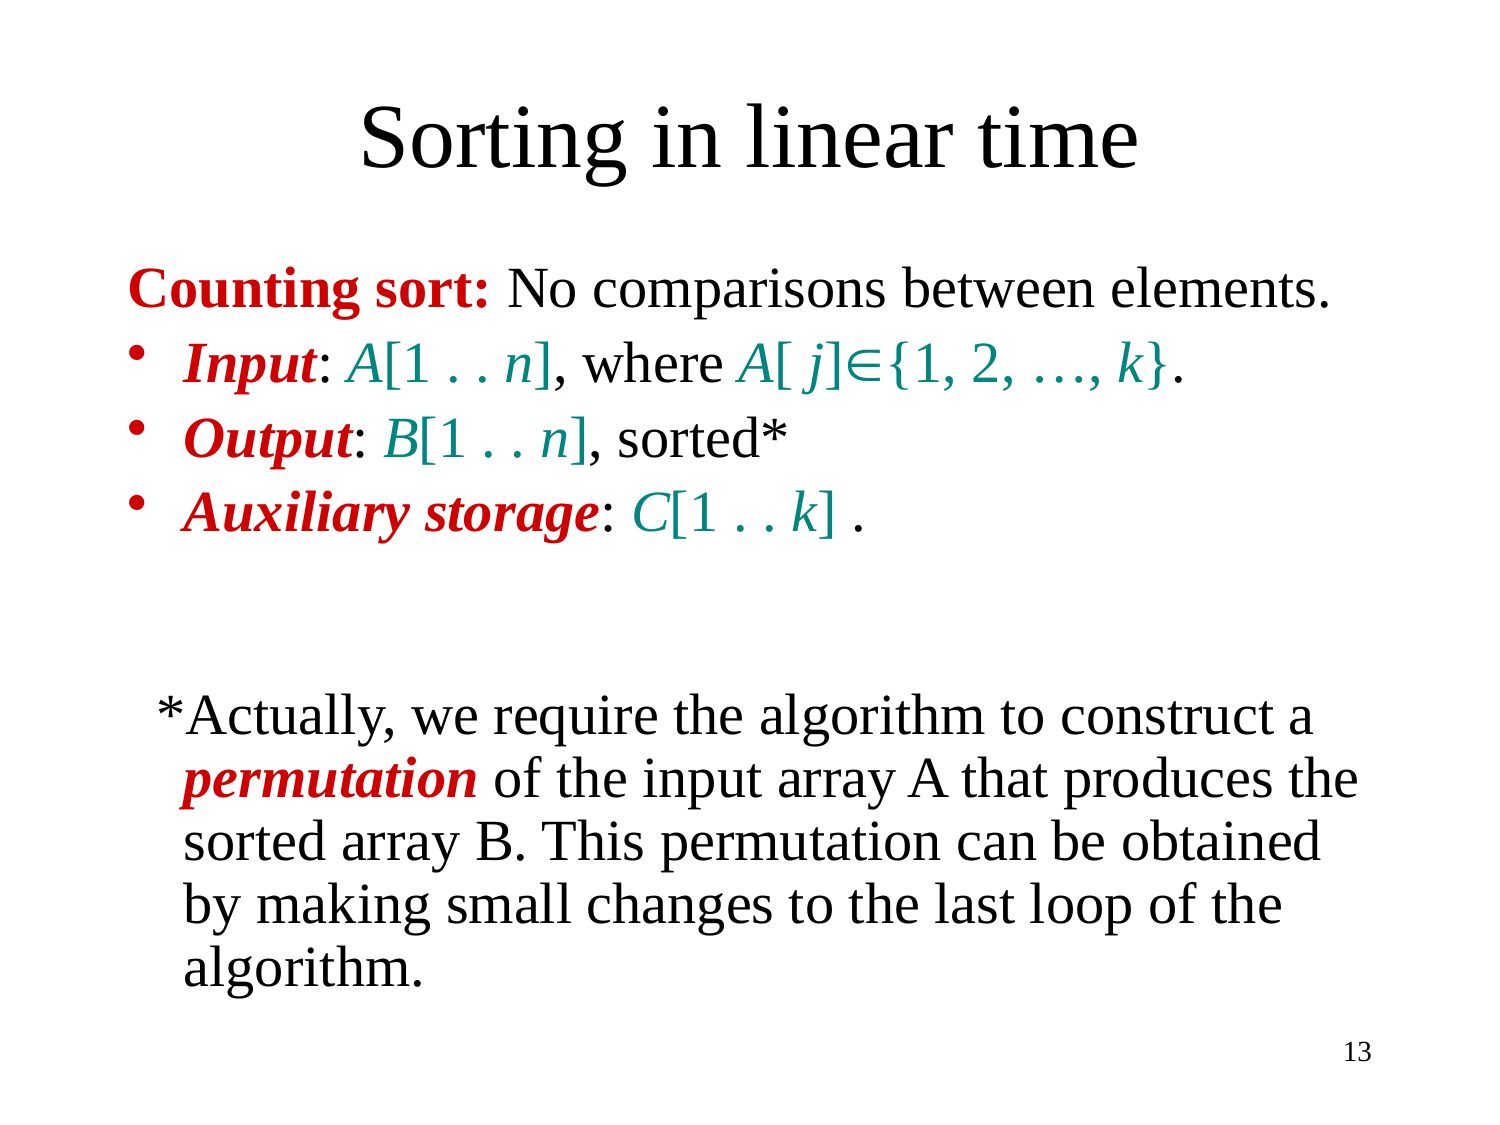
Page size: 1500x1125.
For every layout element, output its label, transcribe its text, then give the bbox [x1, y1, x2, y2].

slide_number 13 [1074, 1024, 1388, 1101]
title Sorting in linear time [112, 37, 1388, 226]
list Counting sort: No comparisons between elements. Input: A[1 . . n], where A[ j]Î{1, 2, …, k}. Output: B[1 . . n], sorted* Auxiliary storage: C[1 . . k] . *Actually, we require the algorithm to construct a permutation of the input array A that produces the sorted array B. This permutation can be obtained by making small changes to the last loop of the algorithm. [112, 249, 1388, 1001]
